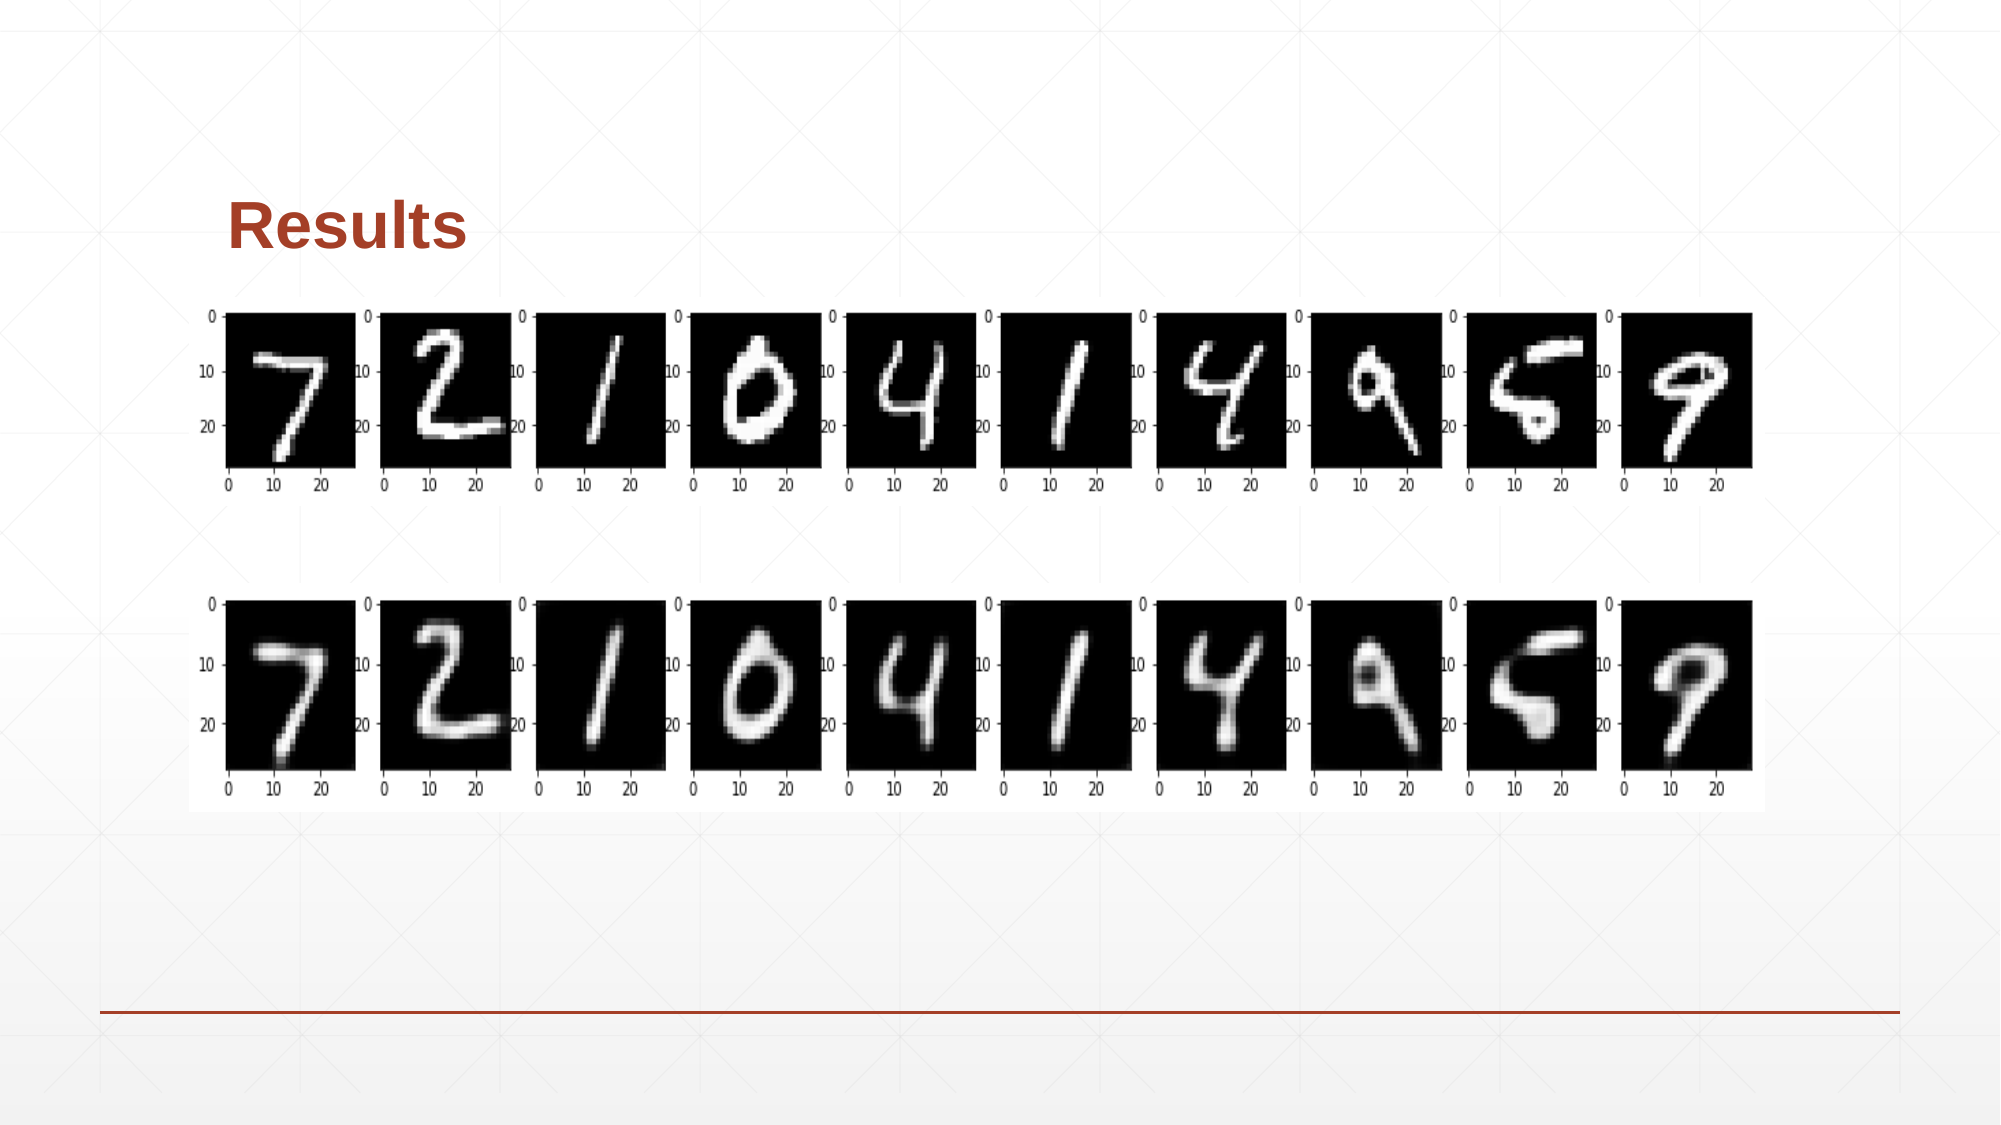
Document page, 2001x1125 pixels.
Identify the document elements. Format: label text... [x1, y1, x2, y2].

picture [189, 583, 1765, 812]
title Results [212, 82, 1788, 271]
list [189, 297, 1765, 507]
